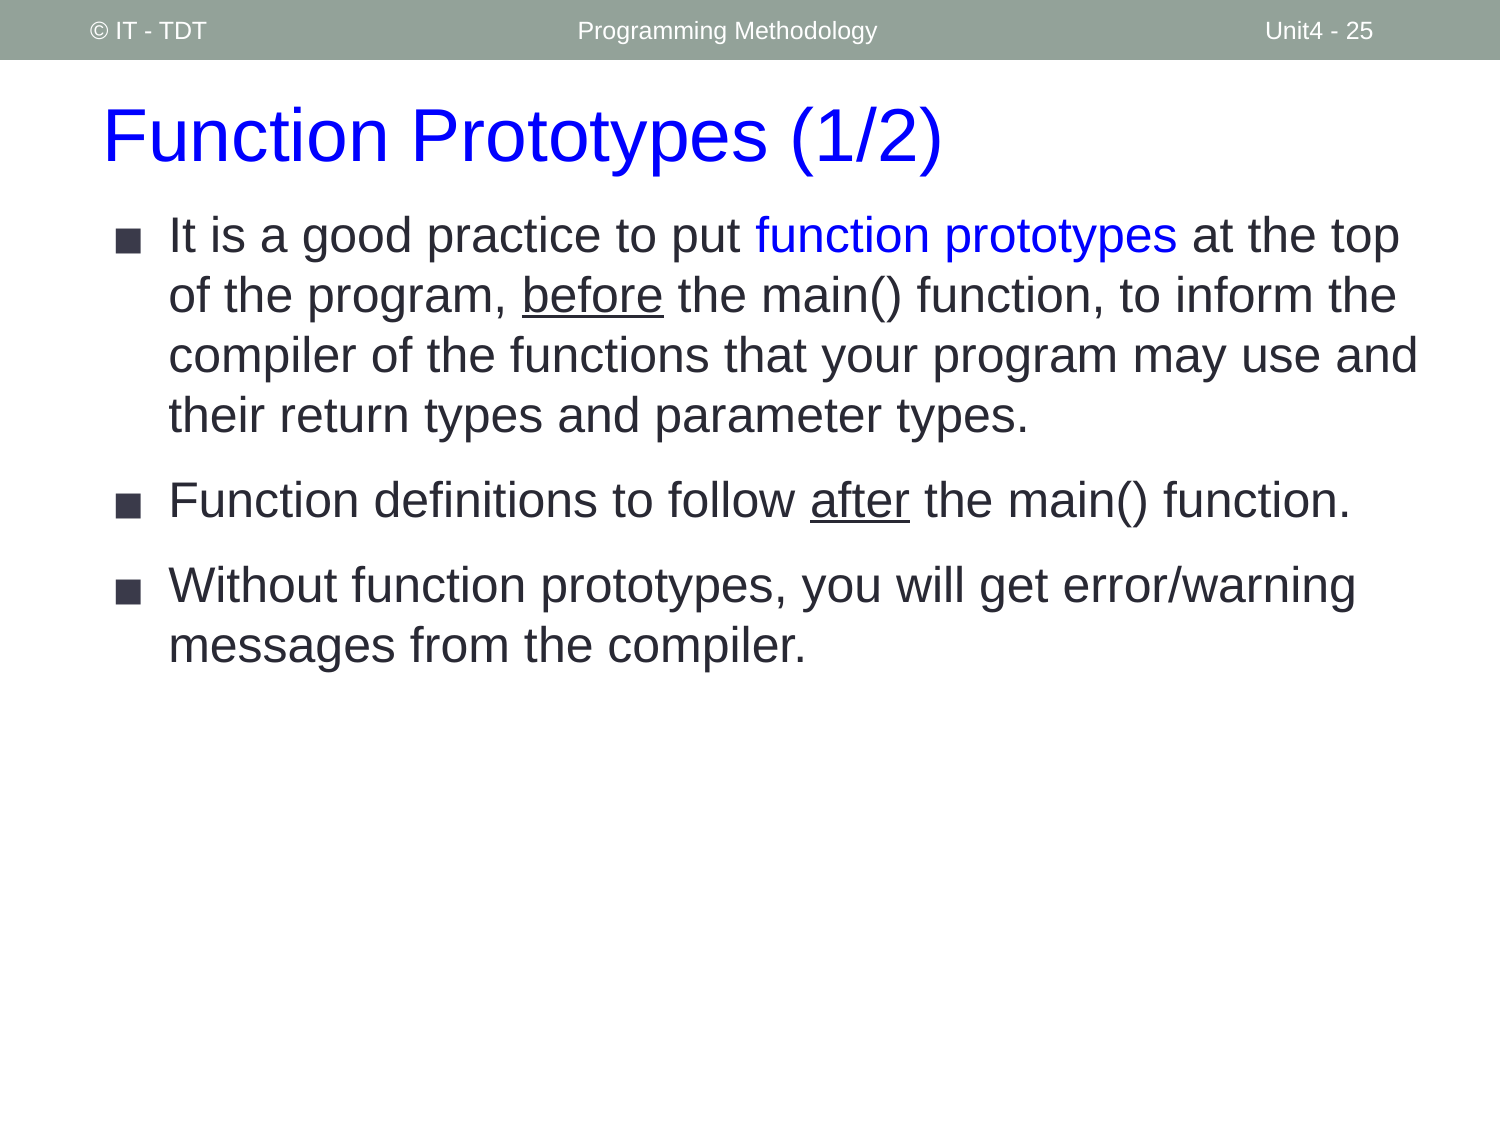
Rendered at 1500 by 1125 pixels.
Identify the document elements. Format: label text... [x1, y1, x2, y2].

footer Programming Methodology [562, 3, 1238, 57]
slide_number Unit4 - ‹#› [1250, 3, 1425, 57]
list It is a good practice to put function prototypes at the top of the program, before the main() function, to inform the compiler of the functions that your program may use and their return types and parameter types. Function definitions to follow after the main() function. Without function prototypes, you will get error/warning messages from the compiler. [96, 194, 1447, 976]
title Function Prototypes (1/2) [87, 62, 1463, 200]
slide_number © IT - TDT [75, 3, 550, 57]
